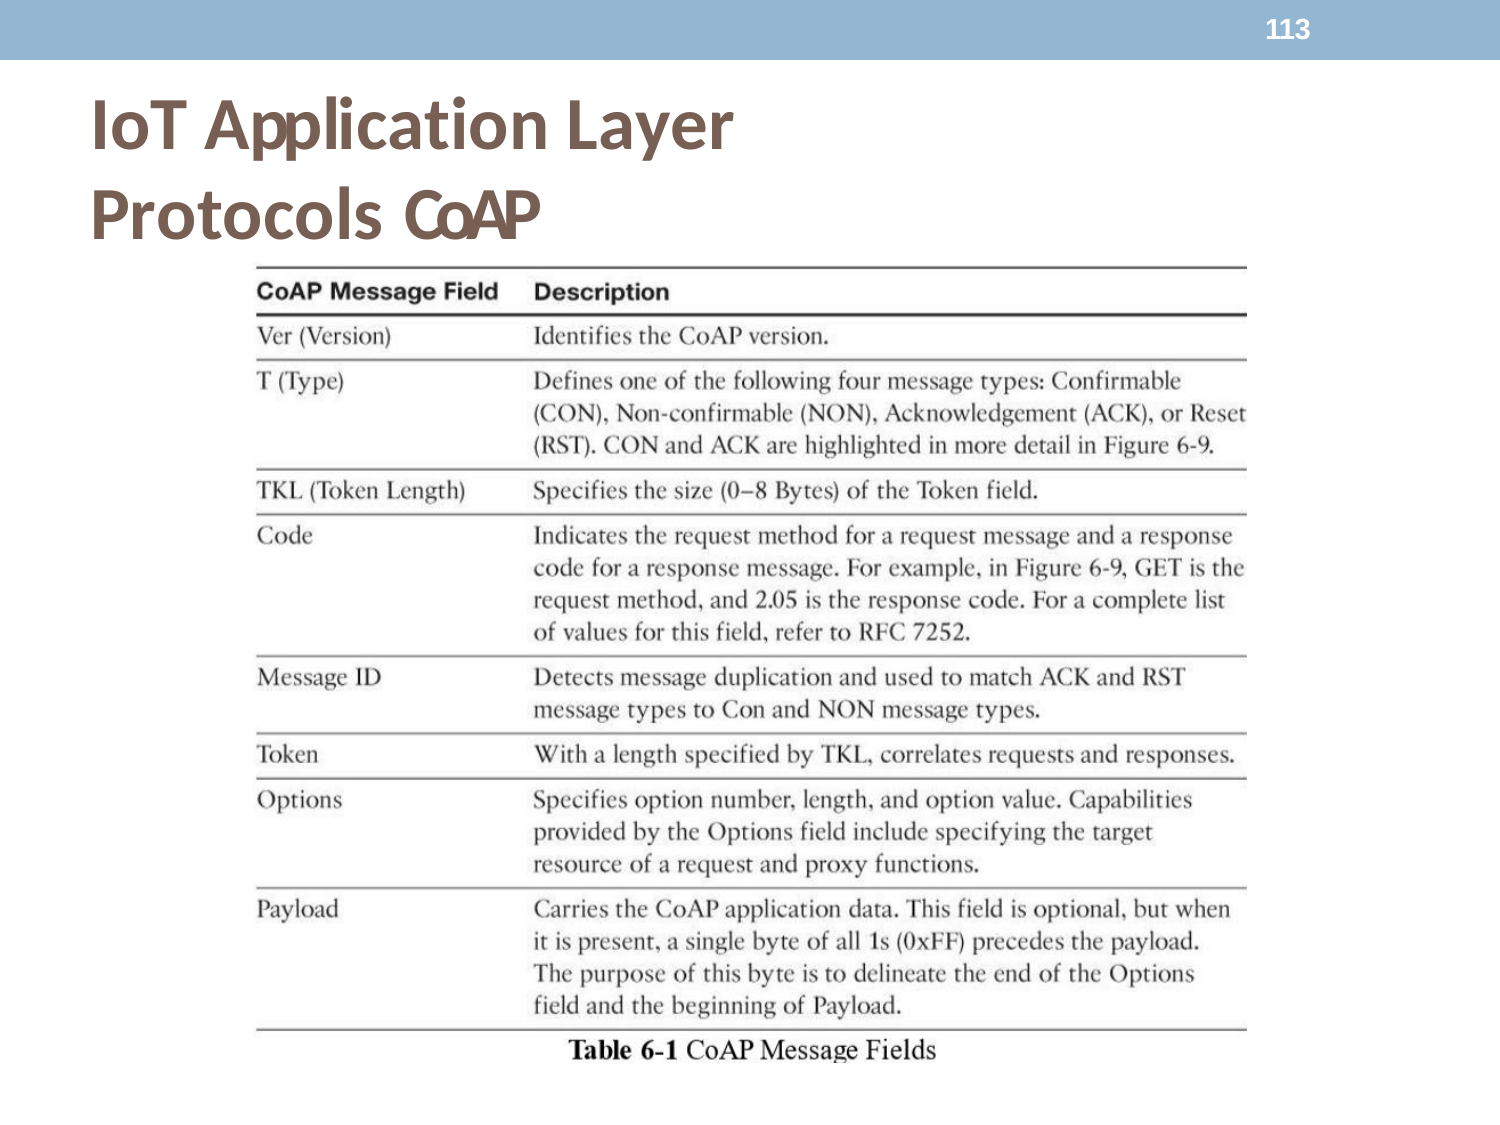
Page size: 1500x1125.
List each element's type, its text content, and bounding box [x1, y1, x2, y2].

title IoT Application Layer Protocols CoAP [87, 72, 1001, 263]
text_box 113 [1263, 8, 1314, 46]
picture [252, 262, 1247, 1063]
